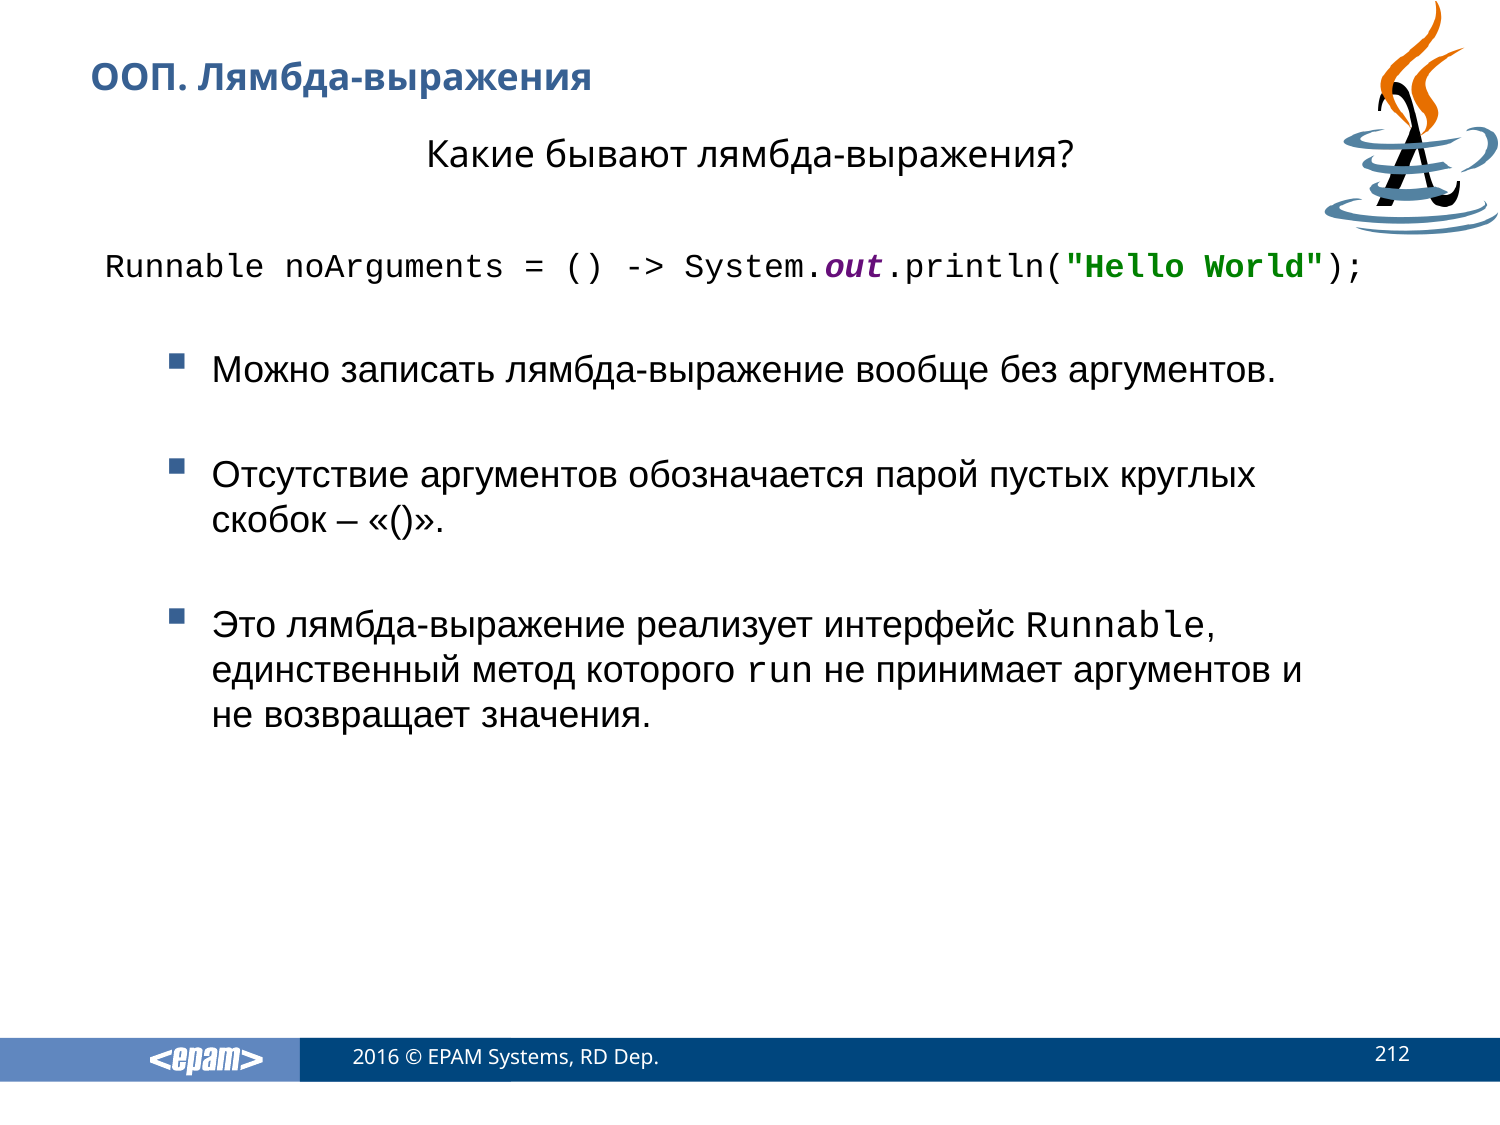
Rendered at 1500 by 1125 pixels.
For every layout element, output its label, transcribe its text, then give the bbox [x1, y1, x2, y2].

footer 2016 © EPAM Systems, RD Dep. [337, 1028, 738, 1088]
picture [1315, 1, 1500, 243]
text_box Runnable noArguments = () -> System.out.println("Hello World"); [89, 236, 1411, 292]
list Можно записать лямбда-выражение вообще без аргументов. Отсутствие аргументов обозначается парой пустых круглых скобок – «()». Это лямбда-выражение реализует интерфейс Runnable, единственный метод которого run не принимает аргументов и не возвращает значения. [150, 338, 1350, 988]
text_box Какие бывают лямбда-выражения? [411, 122, 1089, 182]
slide_number 212 [1262, 1025, 1425, 1085]
title ООП. Лямбда-выражения [75, 45, 1310, 163]
